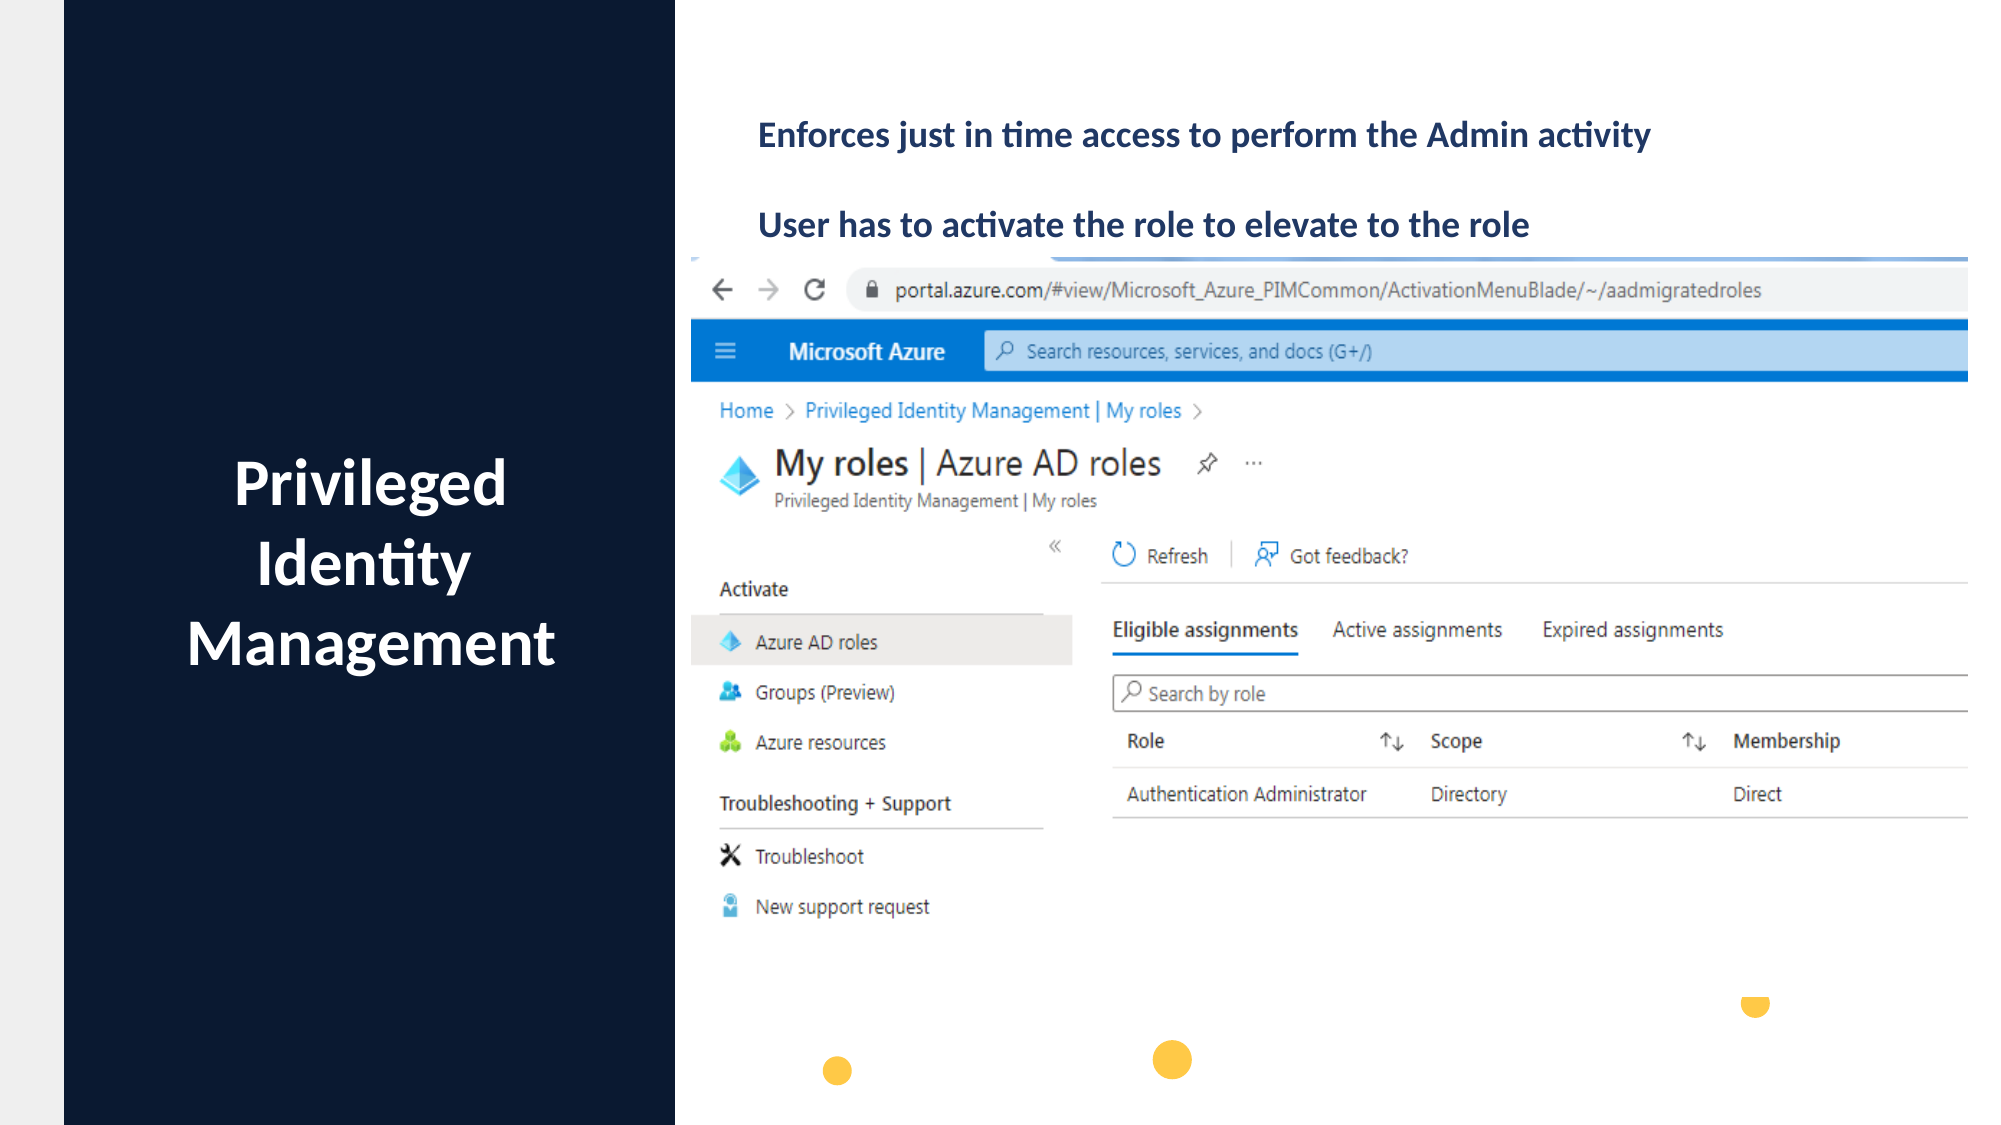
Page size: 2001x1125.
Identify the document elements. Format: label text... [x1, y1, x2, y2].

text_box Privileged Identity Management [69, 431, 674, 766]
text_box [65, 0, 675, 1125]
text_box [1740, 997, 1770, 1018]
text_box Enforces just in time access to perform the Admin activity User has to activate the role to elevate to the role [743, 102, 1957, 253]
text_box [822, 1056, 852, 1086]
text_box [0, 0, 65, 1125]
picture [691, 257, 1968, 997]
text_box [1152, 1040, 1192, 1080]
